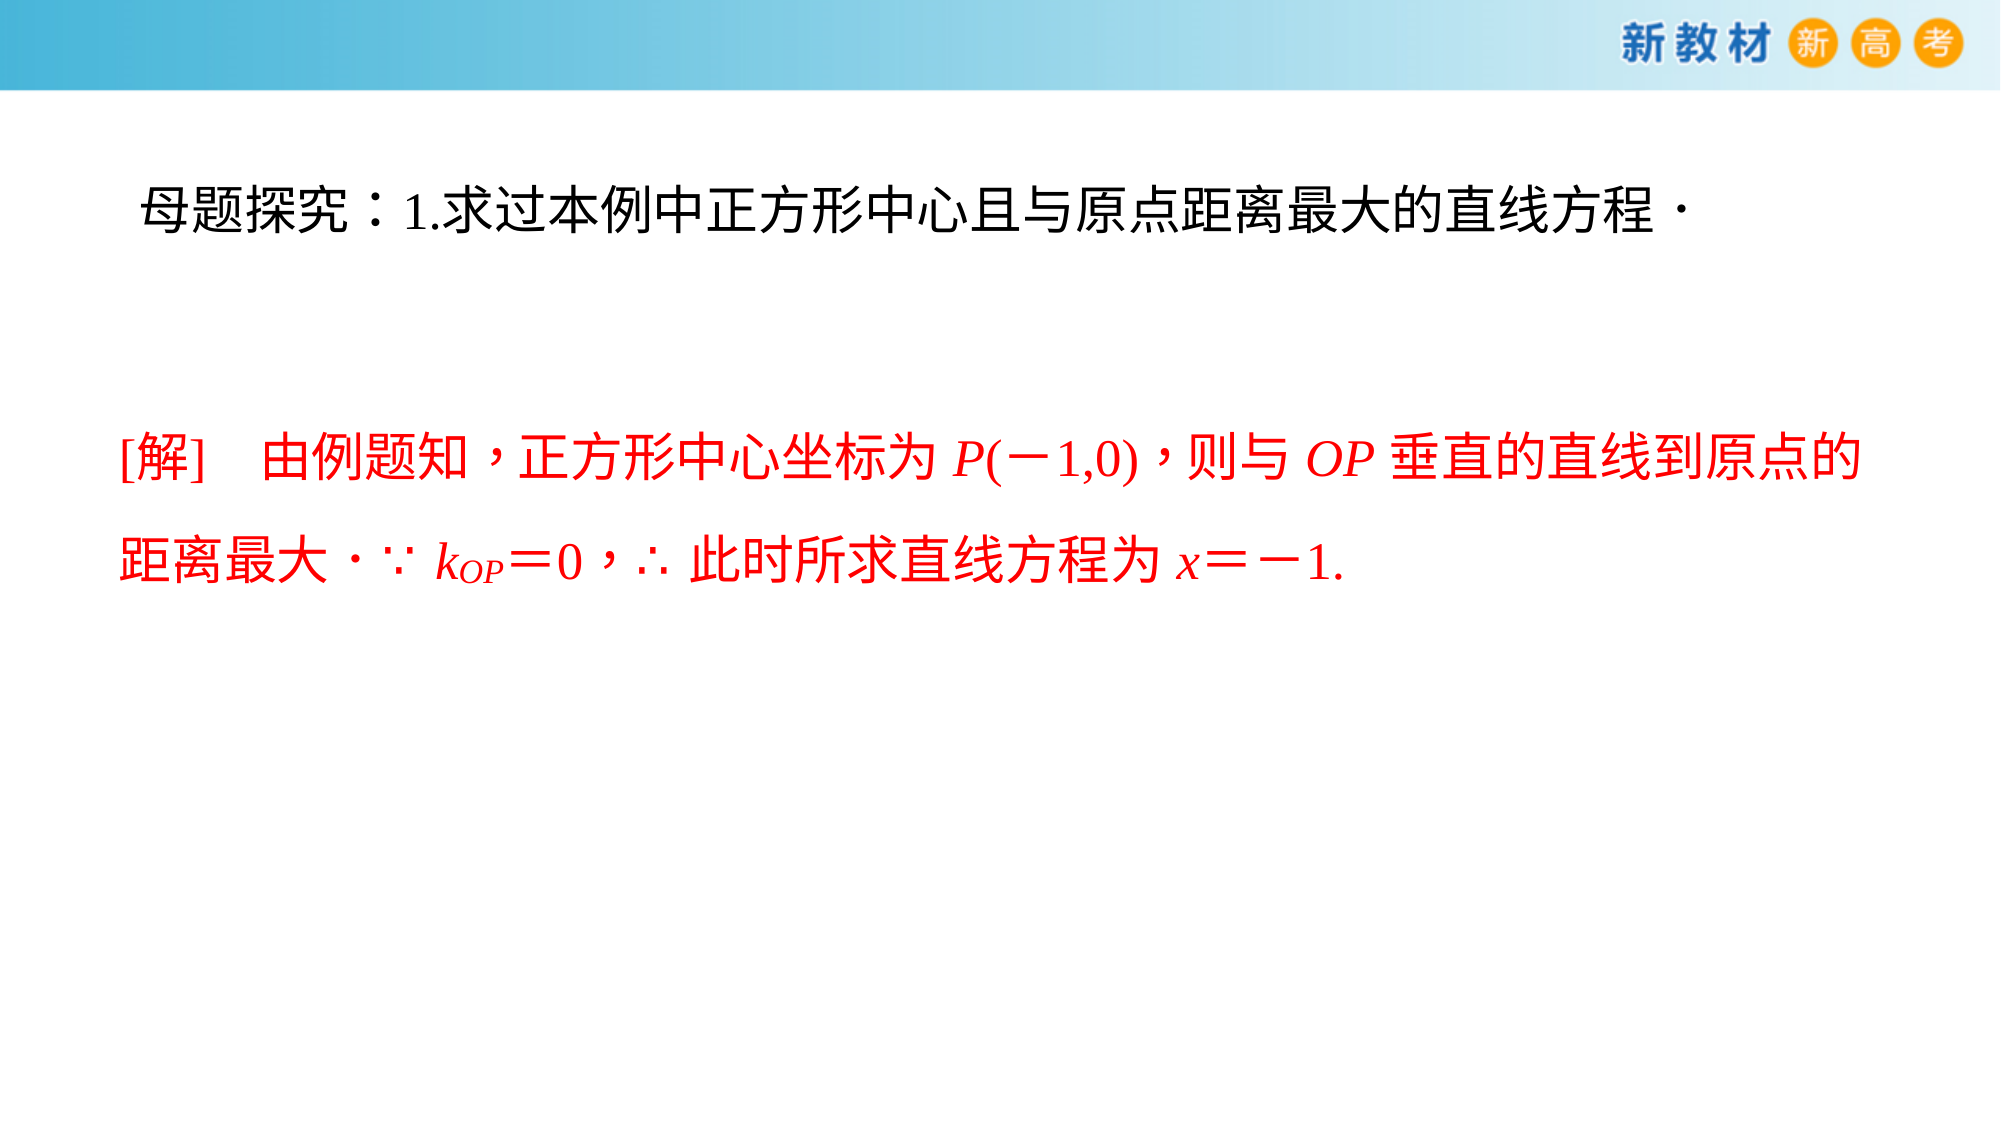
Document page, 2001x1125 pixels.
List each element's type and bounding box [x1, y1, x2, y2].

text_box [32, 175, 1782, 280]
picture [0, 0, 2001, 1125]
text_box [118, 422, 1868, 630]
